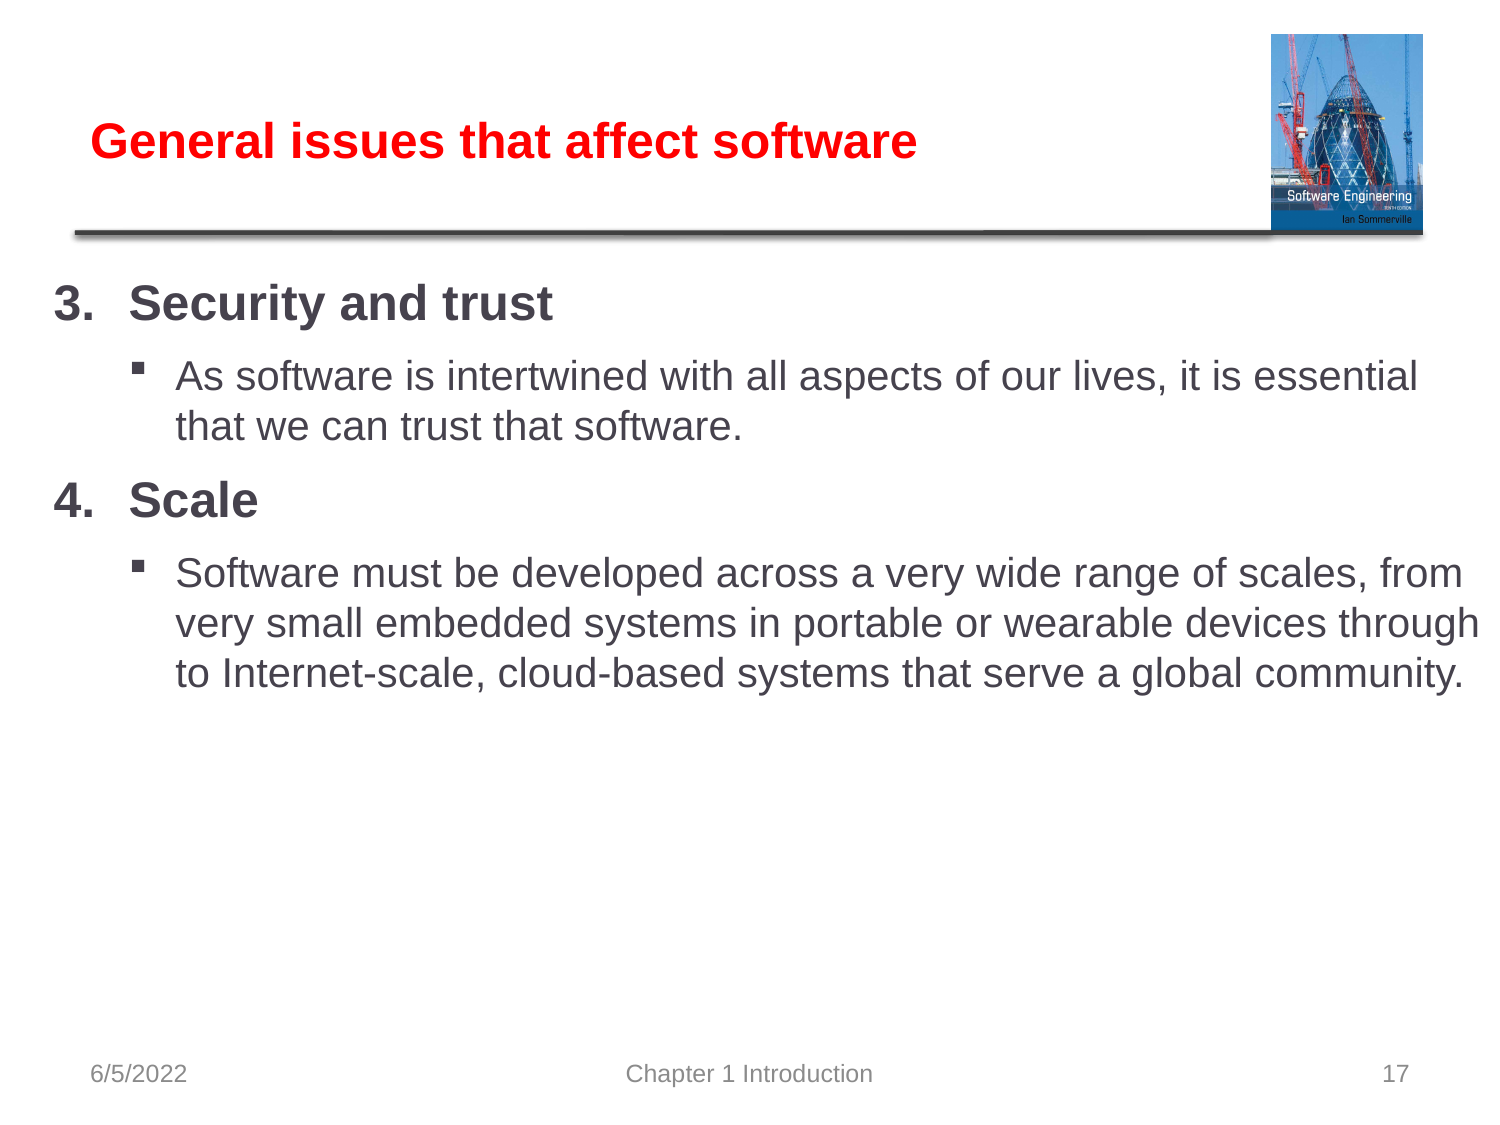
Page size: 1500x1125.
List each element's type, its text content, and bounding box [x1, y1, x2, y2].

slide_number 17 [1074, 1042, 1425, 1103]
list Security and trust As software is intertwined with all aspects of our lives, it is essential that we can trust that software. Scale Software must be developed across a very wide range of scales, from very small embedded systems in portable or wearable devices through to Internet-scale, cloud-based systems that serve a global community. [38, 262, 1500, 807]
title General issues that affect software [74, 44, 1272, 233]
picture [1271, 34, 1423, 230]
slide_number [75, 1042, 425, 1103]
footer Chapter 1 Introduction [512, 1042, 988, 1103]
